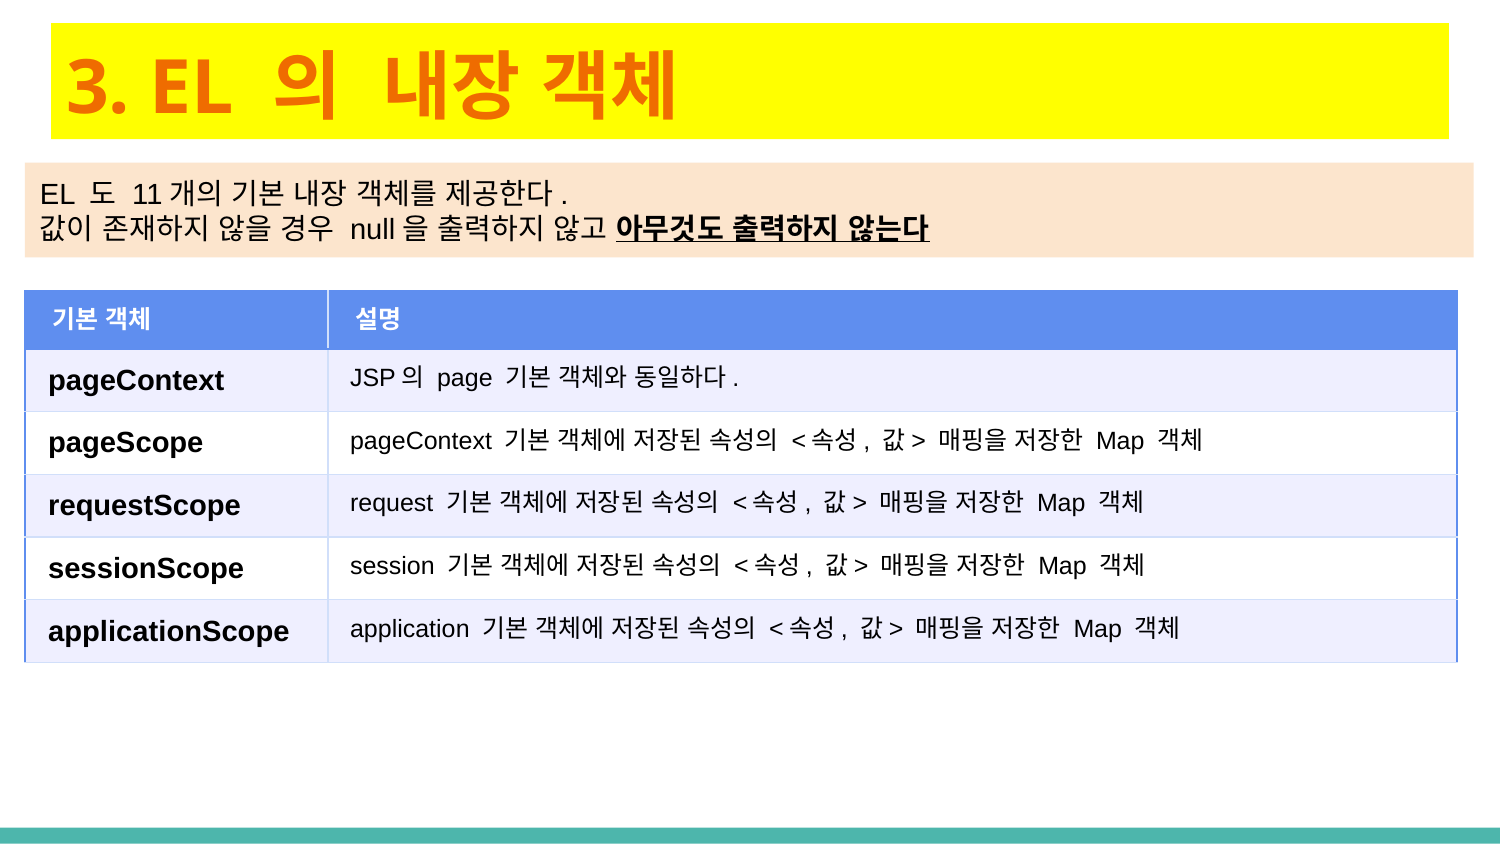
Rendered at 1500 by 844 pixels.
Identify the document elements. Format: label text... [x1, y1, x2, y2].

table_cell session 기본 객체에 저장된 속성의 <속성, 값> 매핑을 저장한 Map 객체 [329, 538, 1456, 599]
table_cell applicationScope [26, 600, 327, 662]
table_cell requestScope [26, 475, 327, 536]
text_box EL 도 11개의 기본 내장 객체를 제공한다. 값이 존재하지 않을 경우 null을 출력하지 않고 아무것도 출력하지 않는다 [24, 162, 1474, 258]
table_cell request 기본 객체에 저장된 속성의 <속성, 값> 매핑을 저장한 Map 객체 [329, 475, 1456, 536]
title 3. EL 의 내장 객체 [51, 23, 1449, 140]
table_header 설명 [329, 292, 1456, 348]
table_header 기본 객체 [26, 292, 327, 348]
table_cell pageContext [26, 350, 327, 411]
table_cell pageContext 기본 객체에 저장된 속성의 <속성, 값> 매핑을 저장한 Map 객체 [329, 412, 1456, 474]
table_cell pageScope [26, 412, 327, 474]
table_cell sessionScope [26, 538, 327, 599]
table_cell application 기본 객체에 저장된 속성의 <속성, 값> 매핑을 저장한 Map 객체 [329, 600, 1456, 662]
table_cell JSP의 page 기본 객체와 동일하다. [329, 350, 1456, 411]
